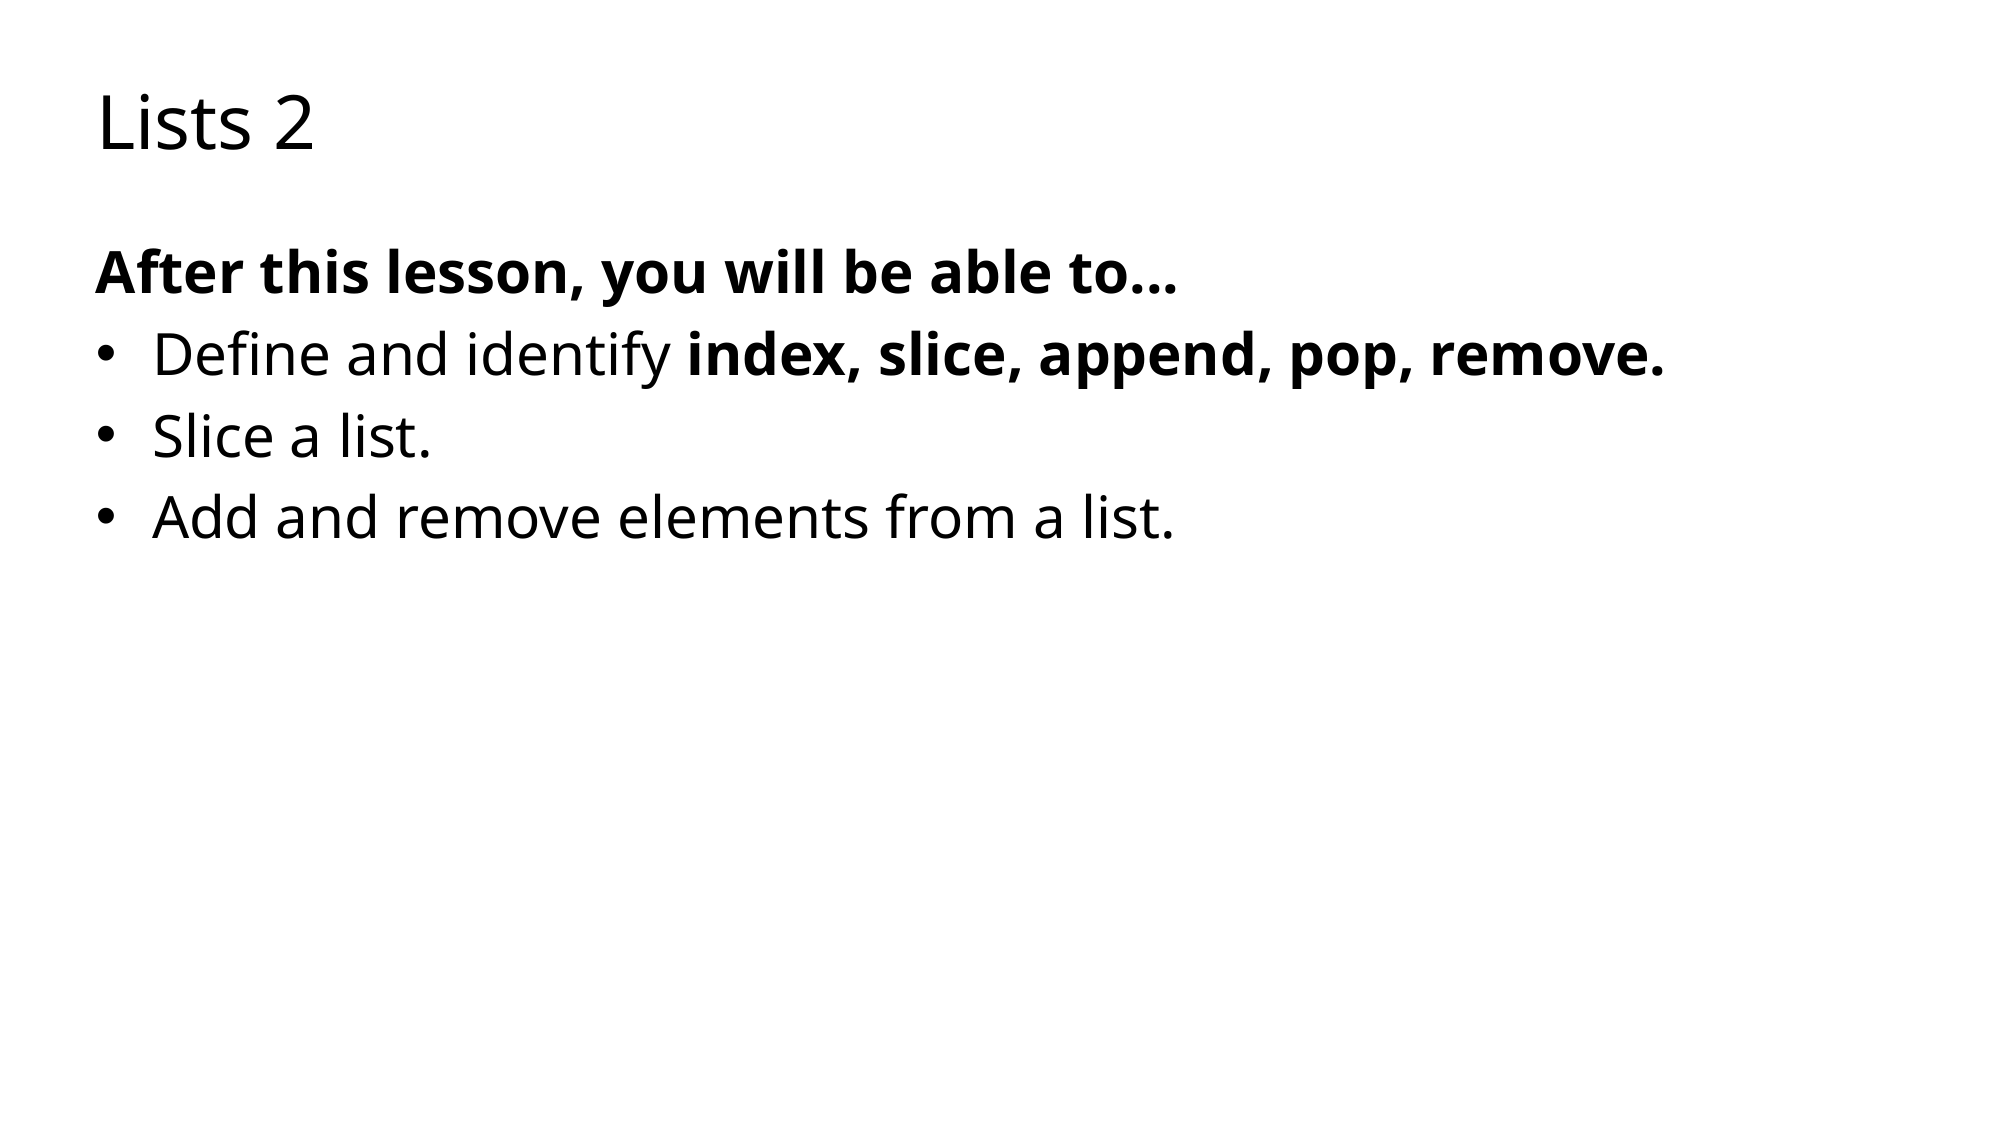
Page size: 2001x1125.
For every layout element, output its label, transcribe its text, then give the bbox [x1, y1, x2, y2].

list After this lesson, you will be able to... Define and identify index, slice, append, pop, remove. Slice a list. Add and remove elements from a list. [95, 235, 1904, 874]
title Lists 2 [96, 75, 1904, 235]
